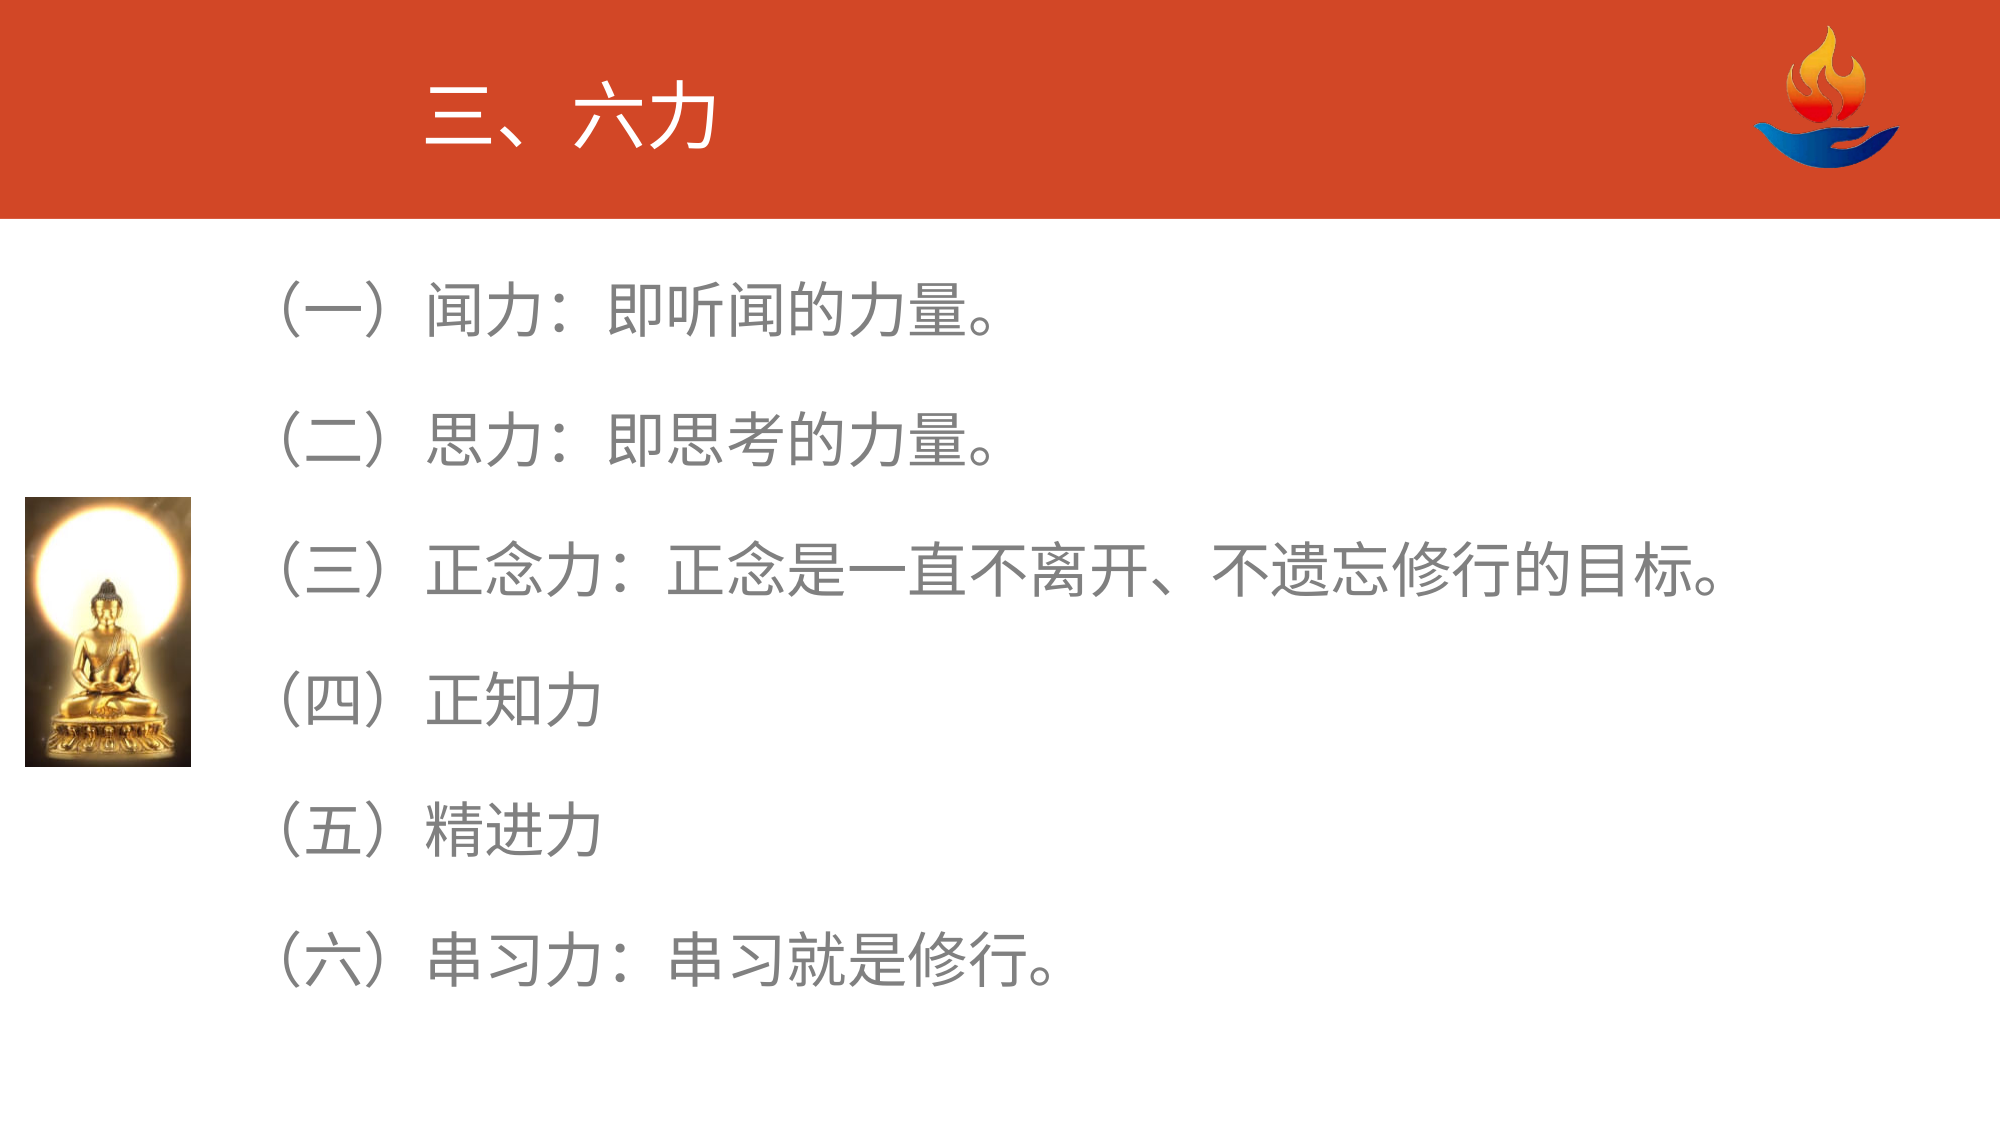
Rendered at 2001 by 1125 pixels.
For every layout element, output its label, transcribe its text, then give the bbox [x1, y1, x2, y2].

picture [1747, 17, 1907, 177]
picture [25, 497, 191, 767]
title 三、六力 [406, 17, 1747, 166]
list （一）闻力：即听闻的力量。 （二）思力：即思考的力量。 （三）正念力：正念是一直不离开、不遗忘修行的目标。 （四）正知力 （五）精进力 （六）串习力：串习就是修行。 [227, 249, 1921, 1067]
